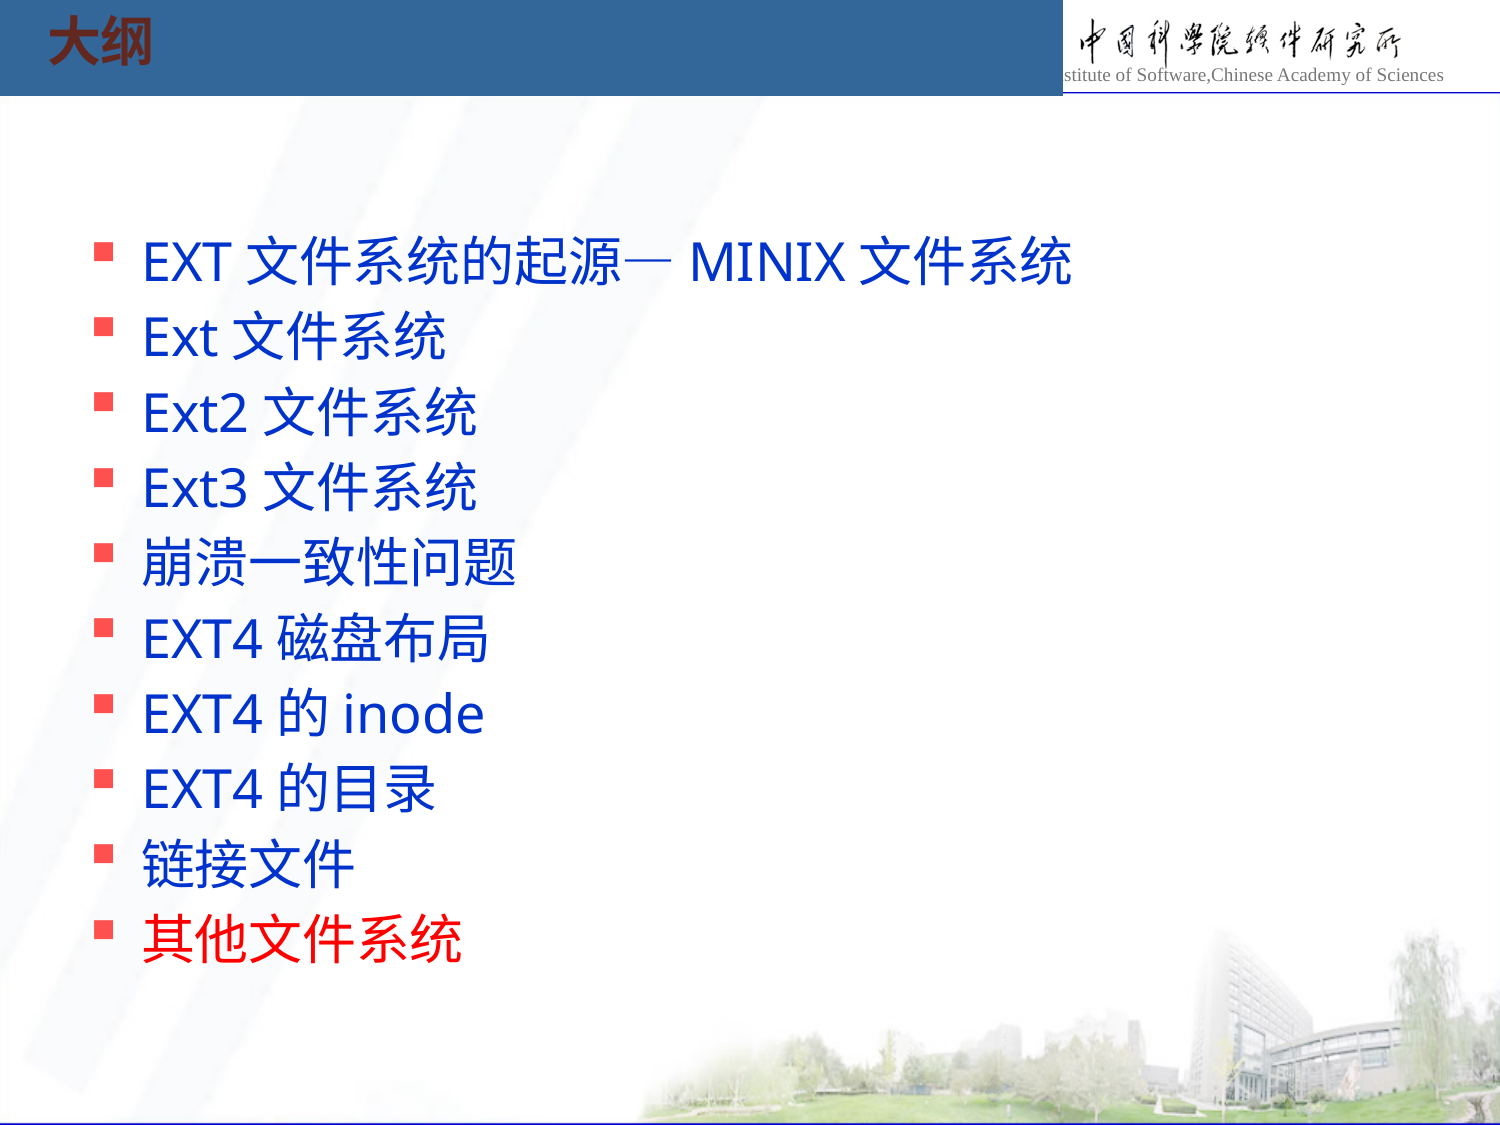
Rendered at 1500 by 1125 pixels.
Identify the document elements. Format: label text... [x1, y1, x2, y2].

list EXT文件系统的起源—MINIX文件系统 Ext文件系统 Ext2文件系统 Ext3文件系统 崩溃一致性问题 EXT4磁盘布局 EXT4的inode EXT4的目录 链接文件 其他文件系统 [73, 219, 1427, 1024]
picture [0, 92, 1500, 1125]
picture [1077, 15, 1402, 71]
text_box 大纲 [0, 0, 1063, 96]
